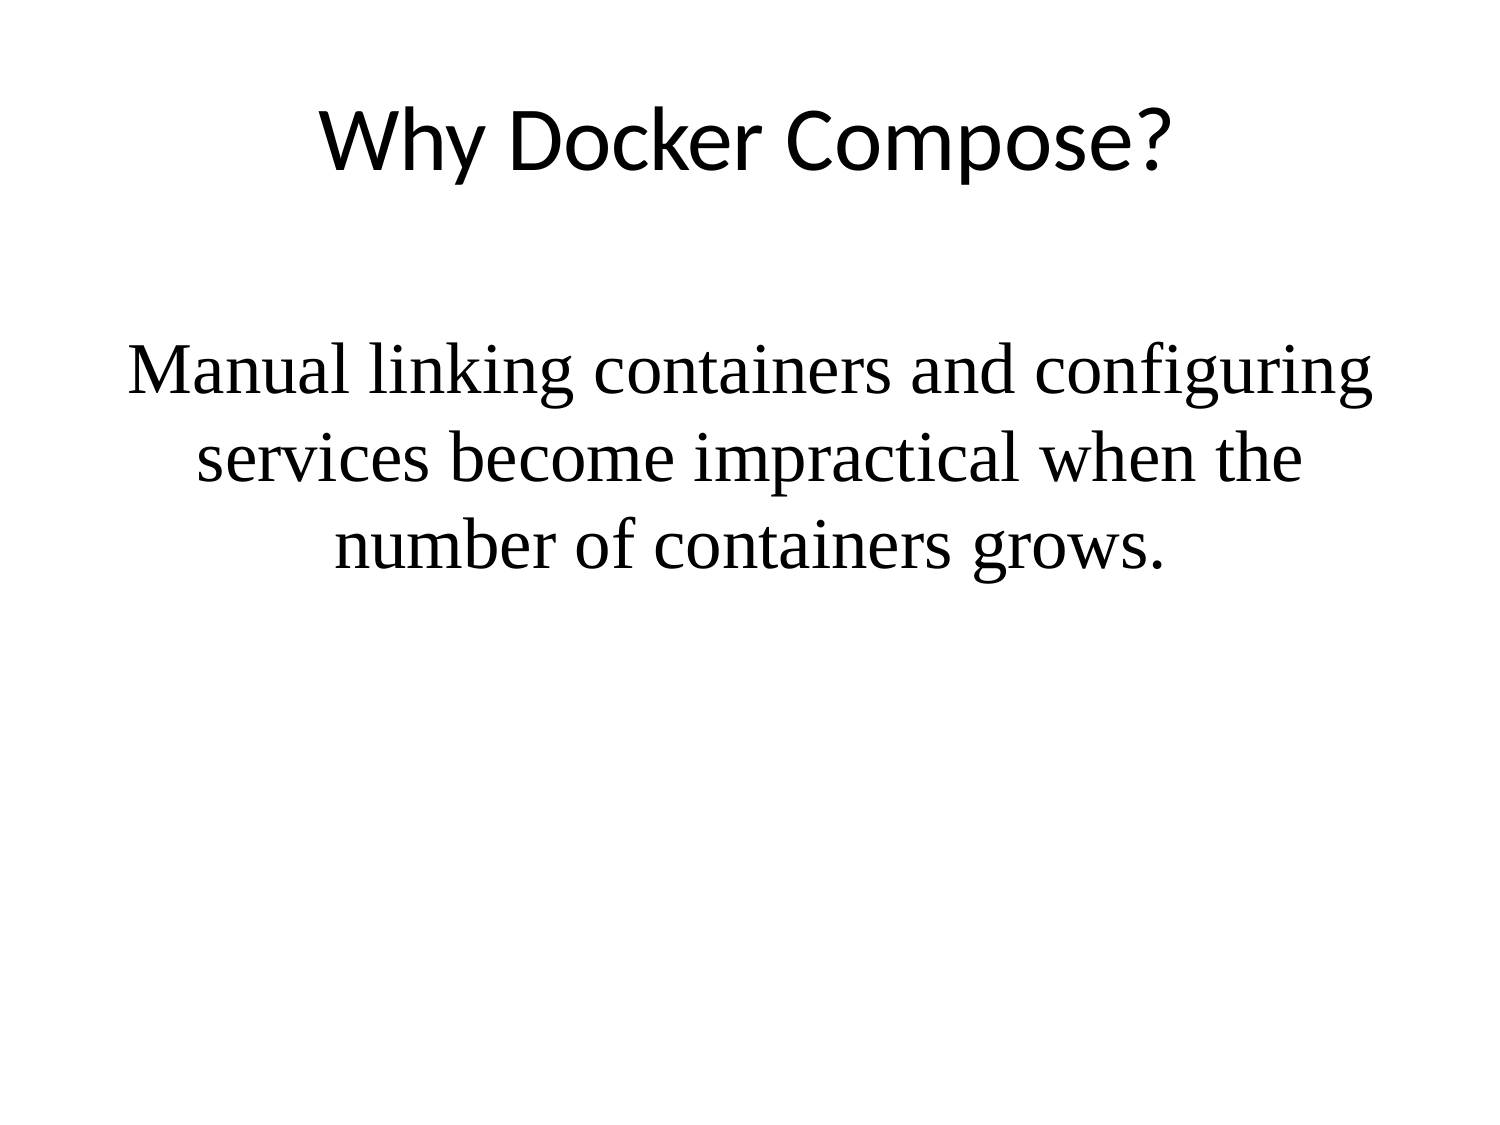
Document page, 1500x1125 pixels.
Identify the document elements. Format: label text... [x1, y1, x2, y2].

text_box Manual linking containers and configuring services become impractical when the number of containers grows. [124, 318, 1376, 584]
text_box Why Docker Compose? [316, 76, 1183, 189]
